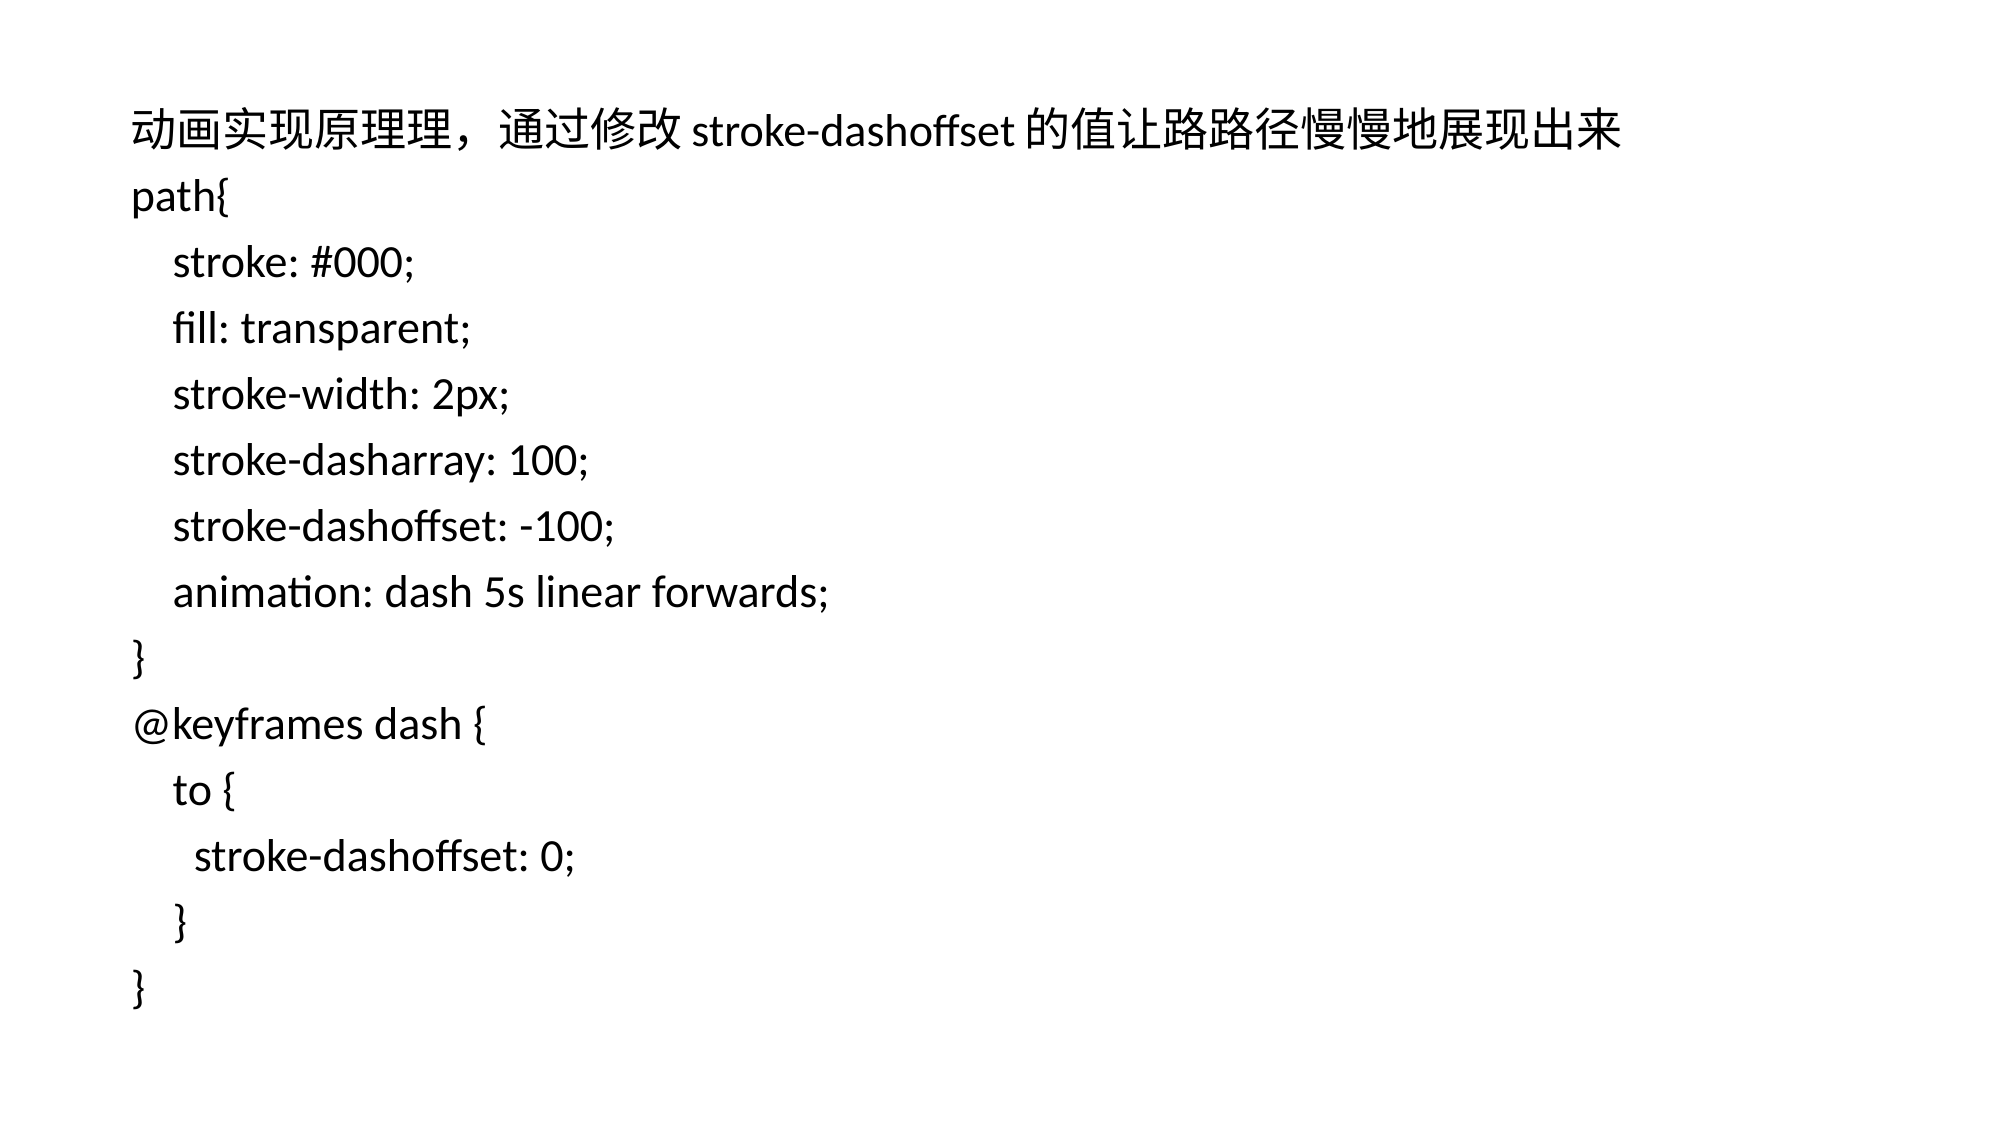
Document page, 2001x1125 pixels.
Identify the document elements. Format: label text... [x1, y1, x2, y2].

list 动画实现原理理，通过修改stroke-dashoffset的值让路路径慢慢地展现出来 path{ stroke: #000; fill: transparent; stroke-width: 2px; stroke-dasharray: 100; stroke-dashoffset: -100; animation: dash 5s linear forwards; } @keyframes dash { to { stroke-dashoffset: 0; } } [115, 98, 1841, 1023]
